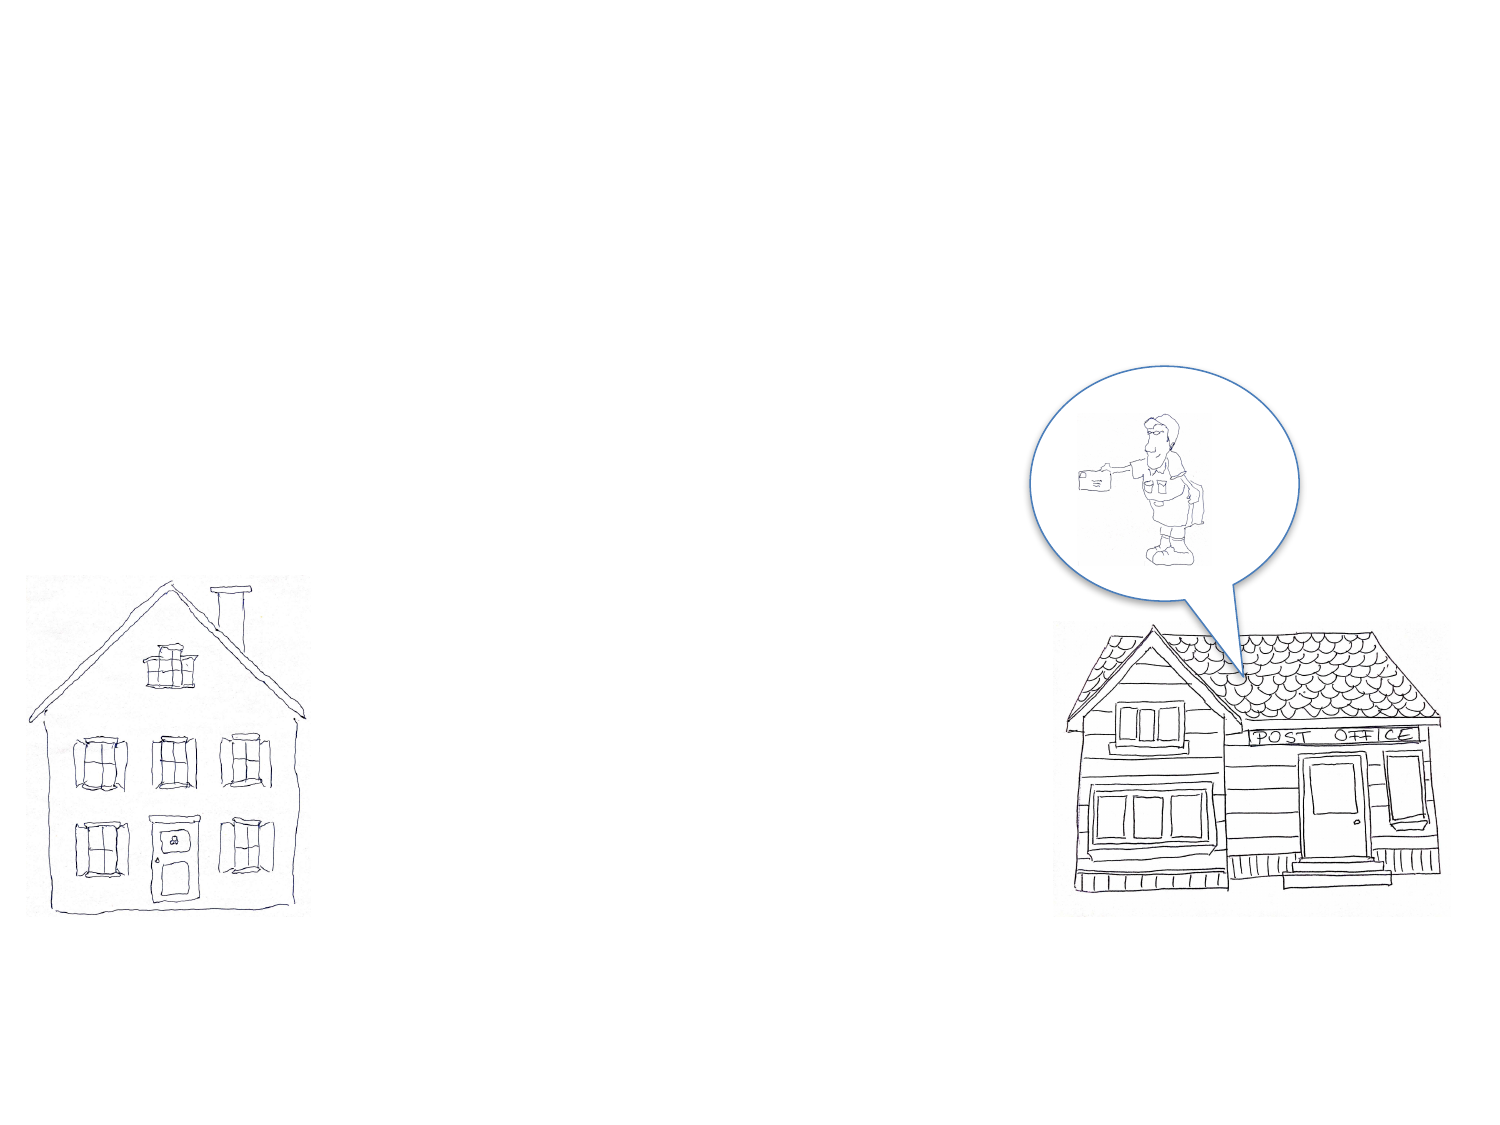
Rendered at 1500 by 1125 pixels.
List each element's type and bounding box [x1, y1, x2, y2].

picture [26, 575, 312, 917]
picture [1076, 413, 1212, 566]
picture [1053, 621, 1451, 917]
text_box [1029, 365, 1300, 619]
